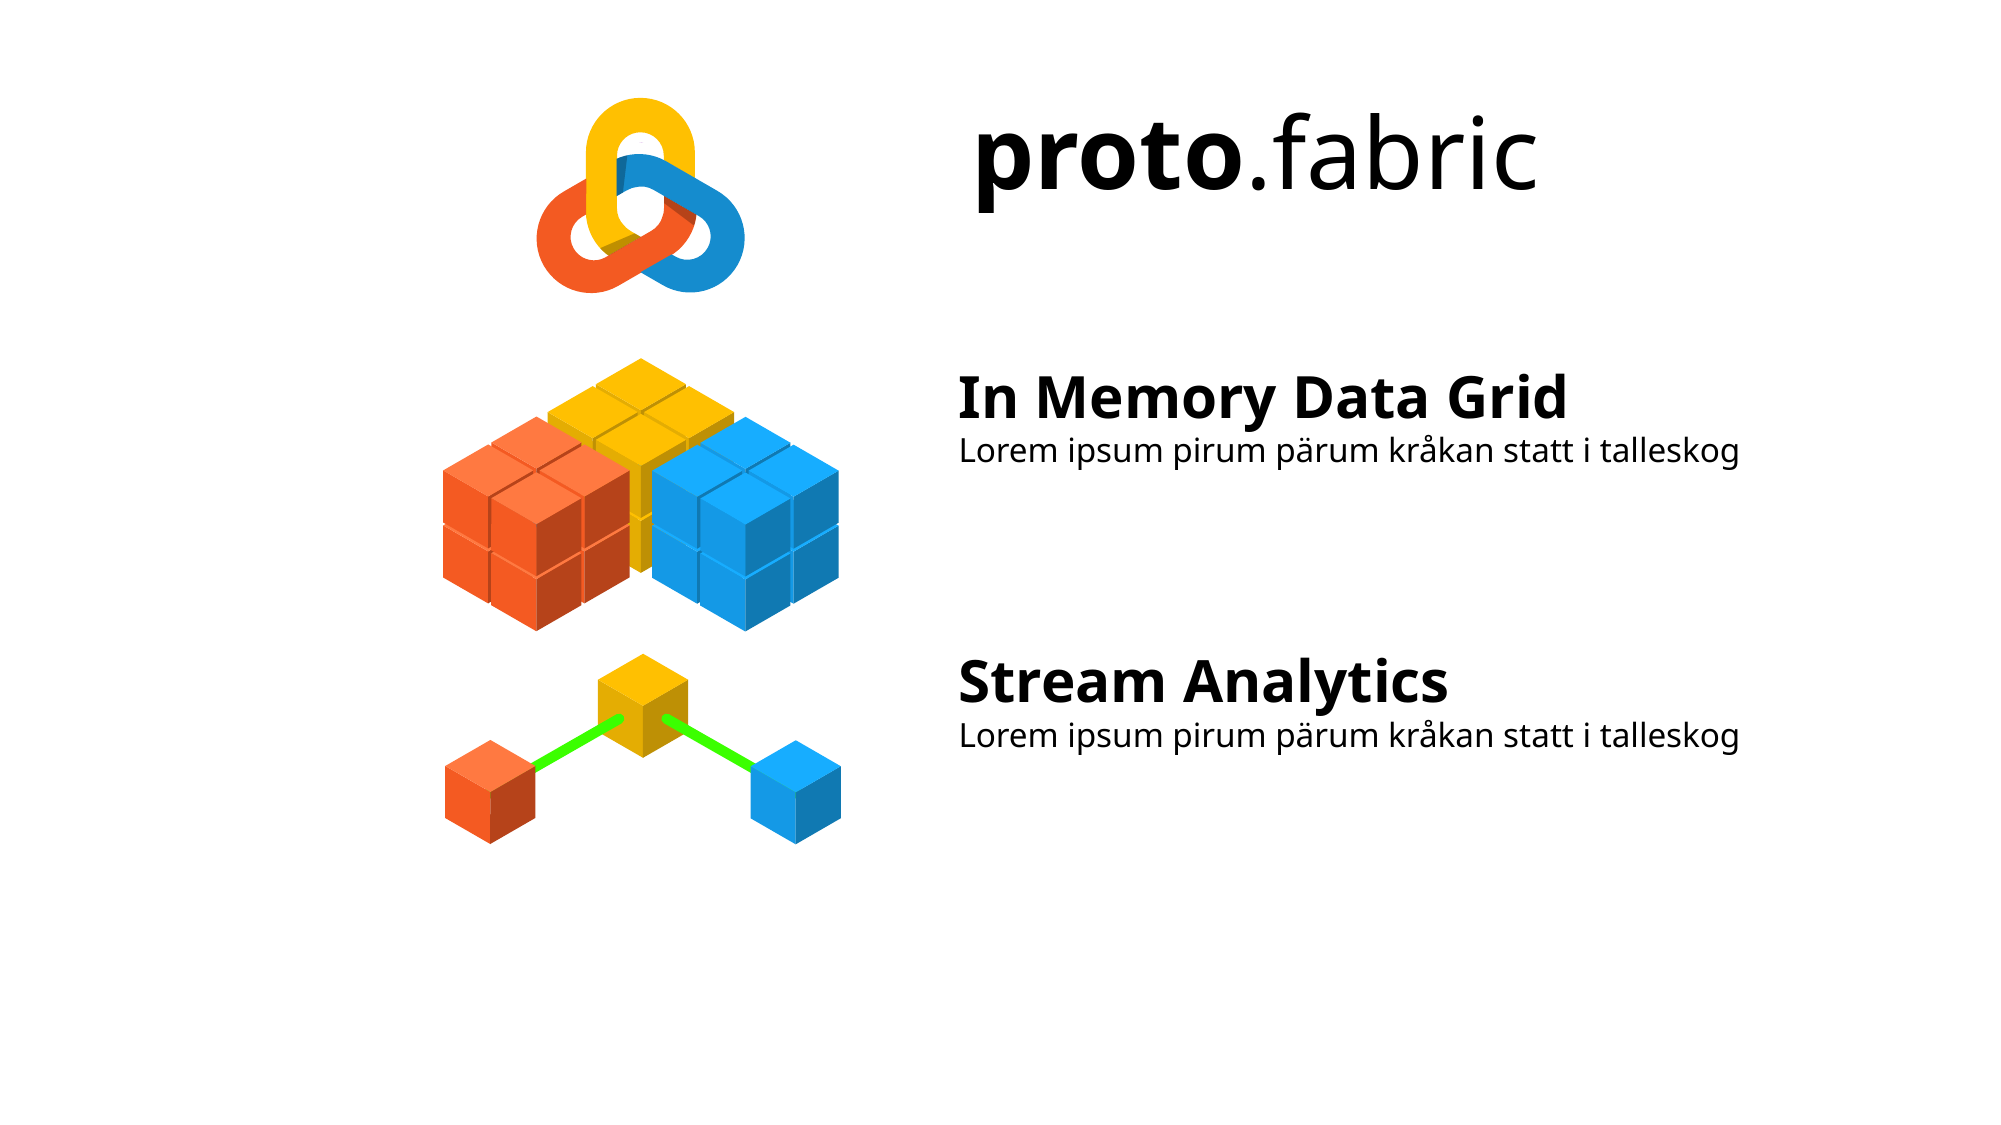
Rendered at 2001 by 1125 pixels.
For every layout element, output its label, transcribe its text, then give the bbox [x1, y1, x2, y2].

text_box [747, 740, 845, 851]
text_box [468, 718, 620, 805]
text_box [439, 358, 843, 638]
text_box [539, 103, 745, 302]
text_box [594, 653, 692, 764]
text_box Stream Analytics Lorem ipsum pirum pärum kråkan statt i talleskog [943, 636, 1757, 832]
text_box In Memory Data Grid Lorem ipsum pirum pärum kråkan statt i talleskog [943, 352, 1757, 477]
text_box proto.fabric [956, 82, 1554, 217]
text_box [666, 718, 818, 805]
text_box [441, 739, 539, 850]
